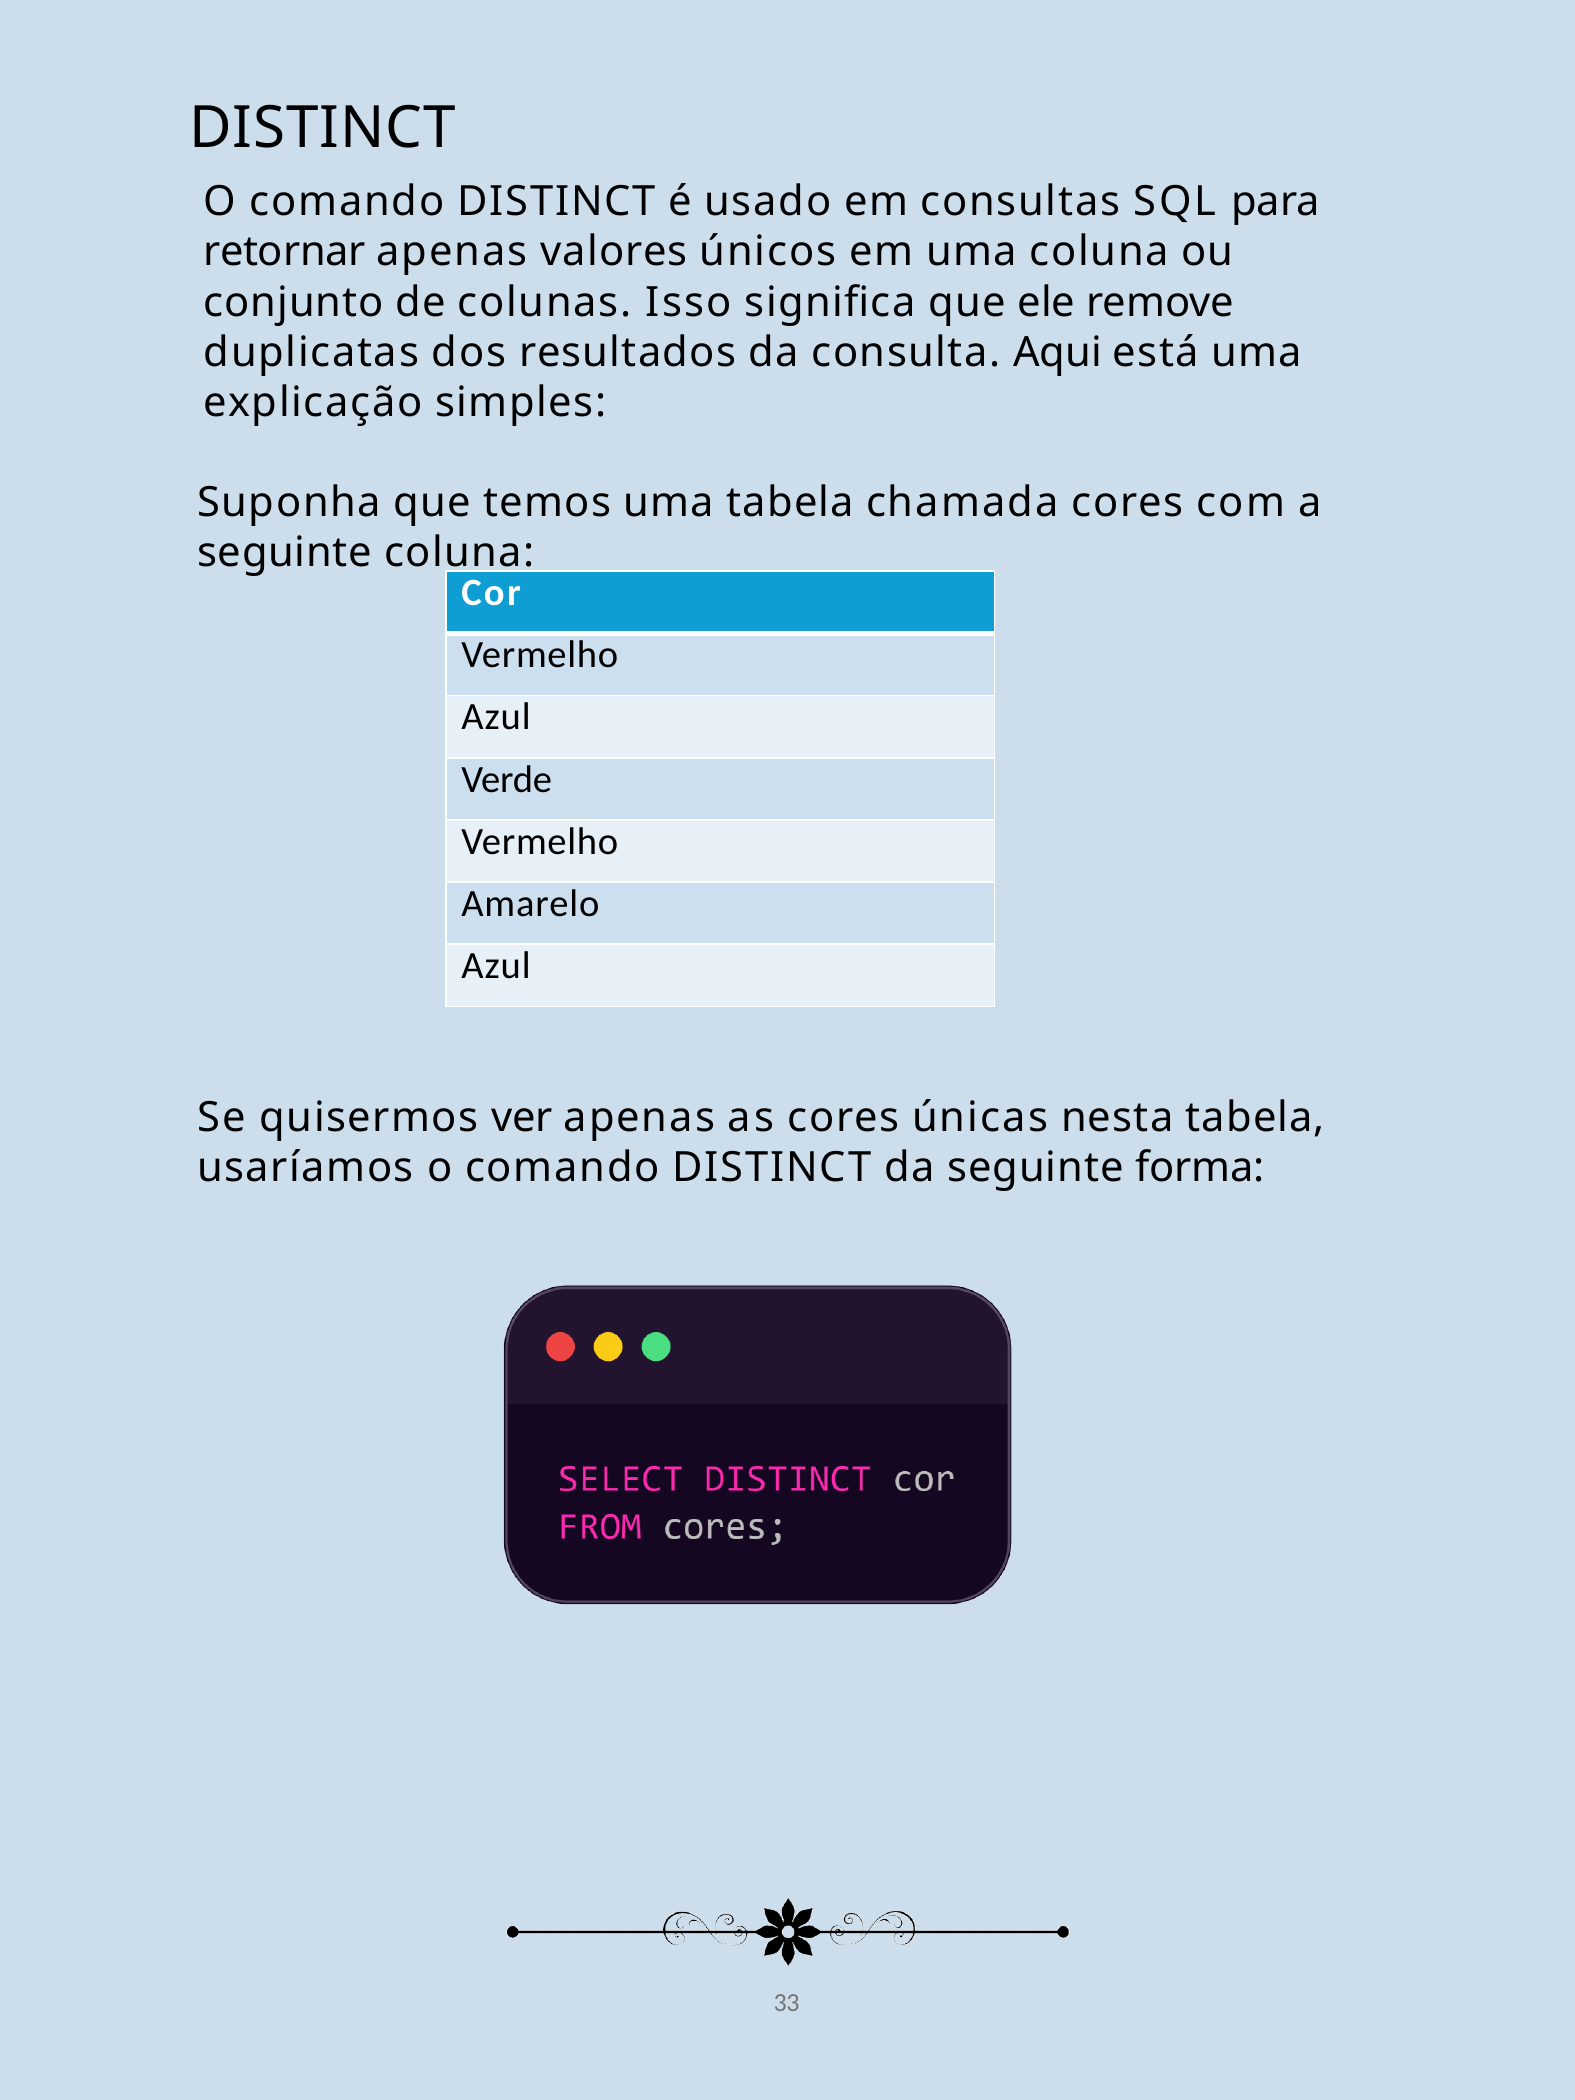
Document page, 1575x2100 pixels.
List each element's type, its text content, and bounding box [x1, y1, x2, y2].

picture [145, 1107, 1372, 1783]
table_cell Verde [447, 759, 994, 819]
table_header Cor [447, 572, 994, 631]
text_box DISTINCT O comando DISTINCT é usado em consultas SQL para retornar apenas valores únicos em uma coluna ou conjunto de colunas. Isso significa que ele remove duplicatas dos resultados da consulta. Aqui está uma explicação simples: Suponha que temos uma tabela chamada cores com a seguinte coluna: [187, 65, 1342, 575]
picture [485, 1869, 1090, 1971]
text_box Se quisermos ver apenas as cores únicas nesta tabela, usaríamos o comando DISTINCT da seguinte forma: [195, 1087, 1381, 1190]
table_cell Azul [447, 696, 994, 757]
table_cell Vermelho [447, 821, 994, 881]
table_cell Vermelho [447, 636, 994, 695]
table_cell Amarelo [447, 883, 994, 943]
slide_number 33 [767, 1984, 810, 2100]
table_cell Azul [447, 945, 994, 1006]
